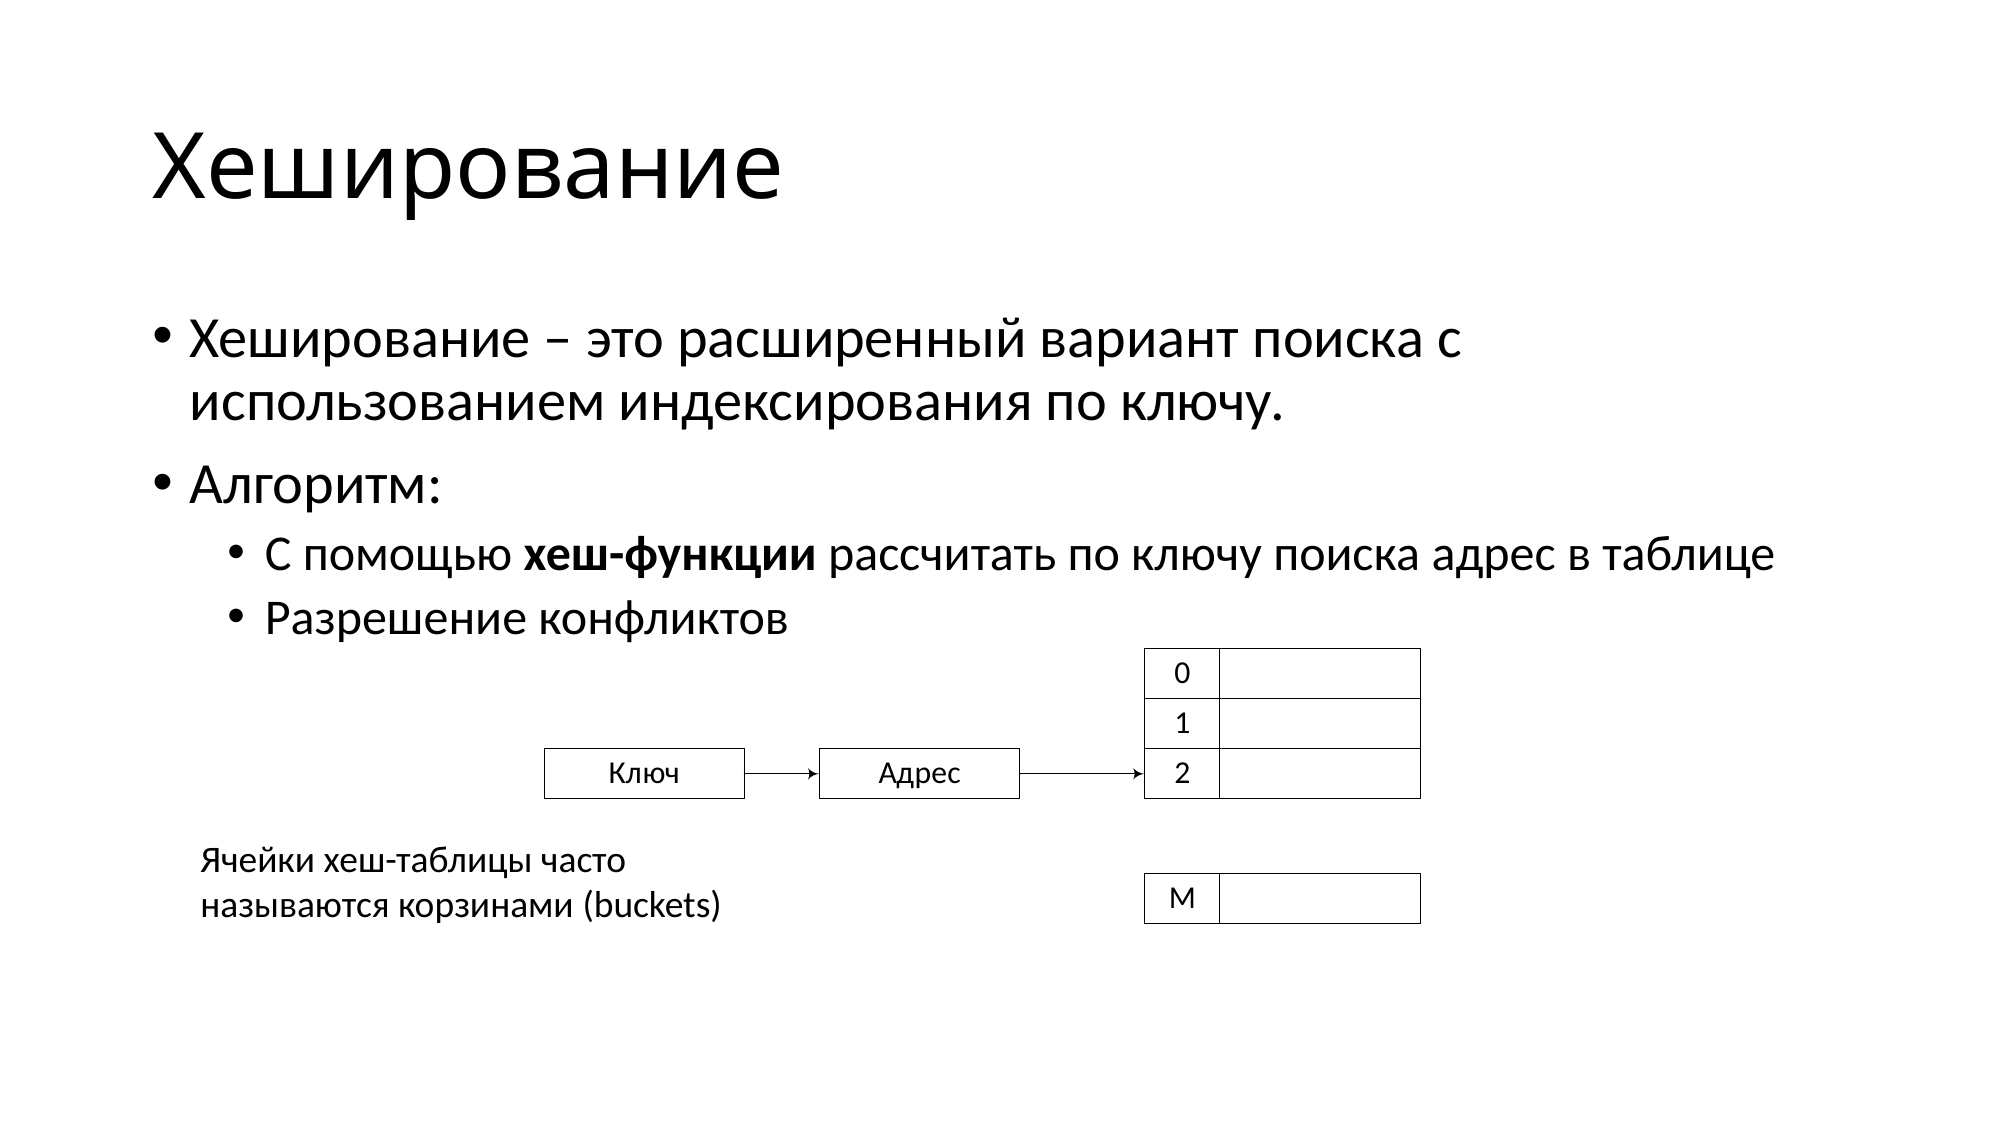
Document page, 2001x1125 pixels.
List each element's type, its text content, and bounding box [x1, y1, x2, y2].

text_box Ячейки хеш-таблицы часто называются корзинами (buckets) [185, 827, 541, 932]
list Хеширование – это расширенный вариант поиска с использованием индексирования по ключу. Алгоритм: С помощью хеш-функции рассчитать по ключу поиска адрес в таблице Разрешение конфликтов [137, 299, 1863, 1014]
picture [541, 643, 1422, 934]
title Хеширование [137, 59, 1863, 278]
